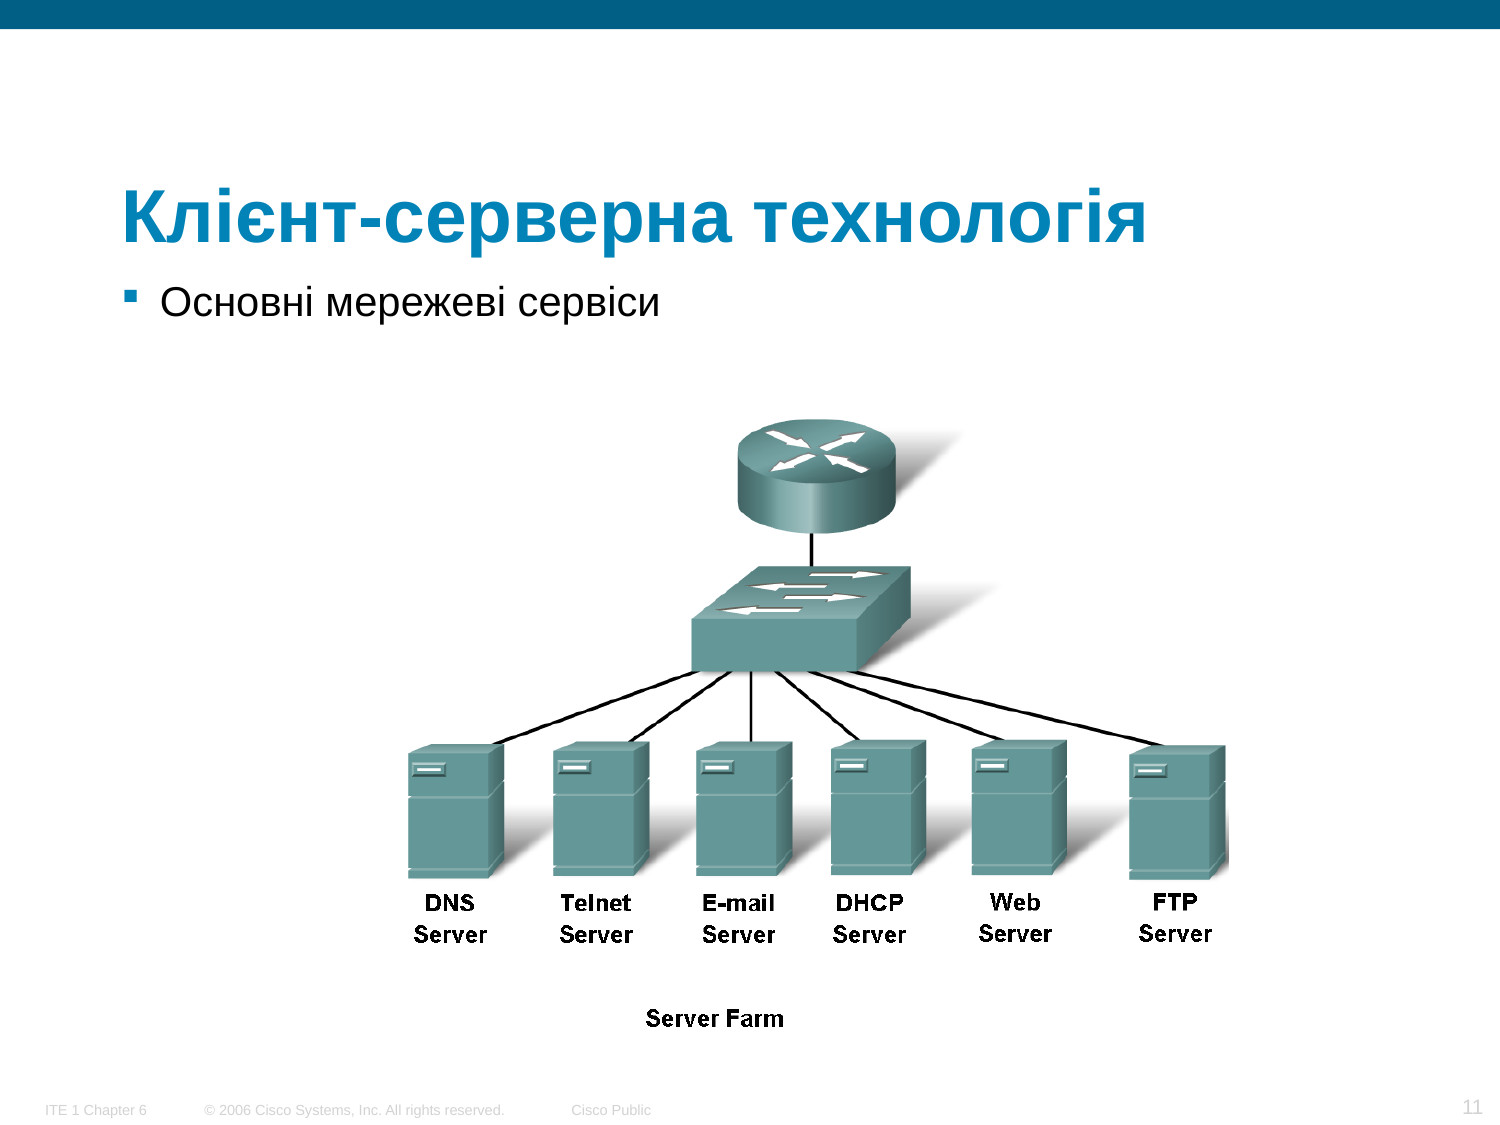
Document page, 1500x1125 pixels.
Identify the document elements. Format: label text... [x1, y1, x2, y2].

list Основні мережеві сервіси [107, 272, 1411, 1105]
title Клієнт-серверна технологія [107, 128, 1444, 266]
picture [353, 396, 1229, 1040]
